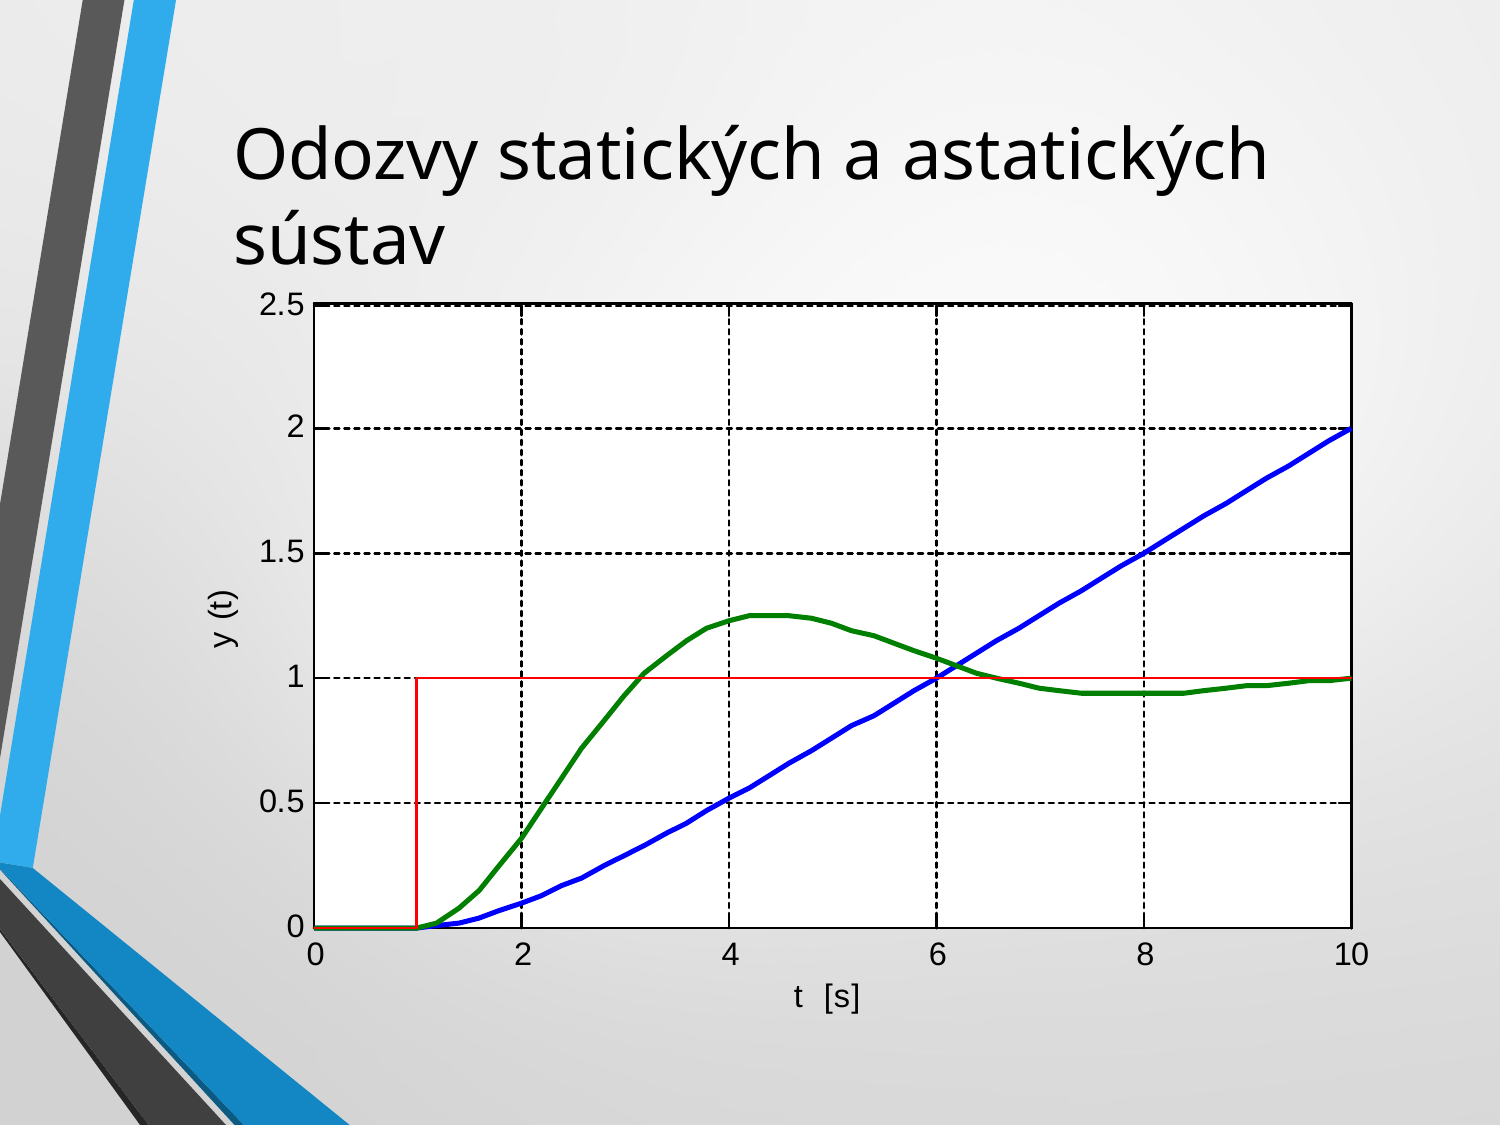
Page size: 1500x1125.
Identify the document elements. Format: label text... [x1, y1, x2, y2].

text_box Odozvy statických a astatických sústav [218, 101, 1400, 248]
picture [138, 248, 1480, 1024]
